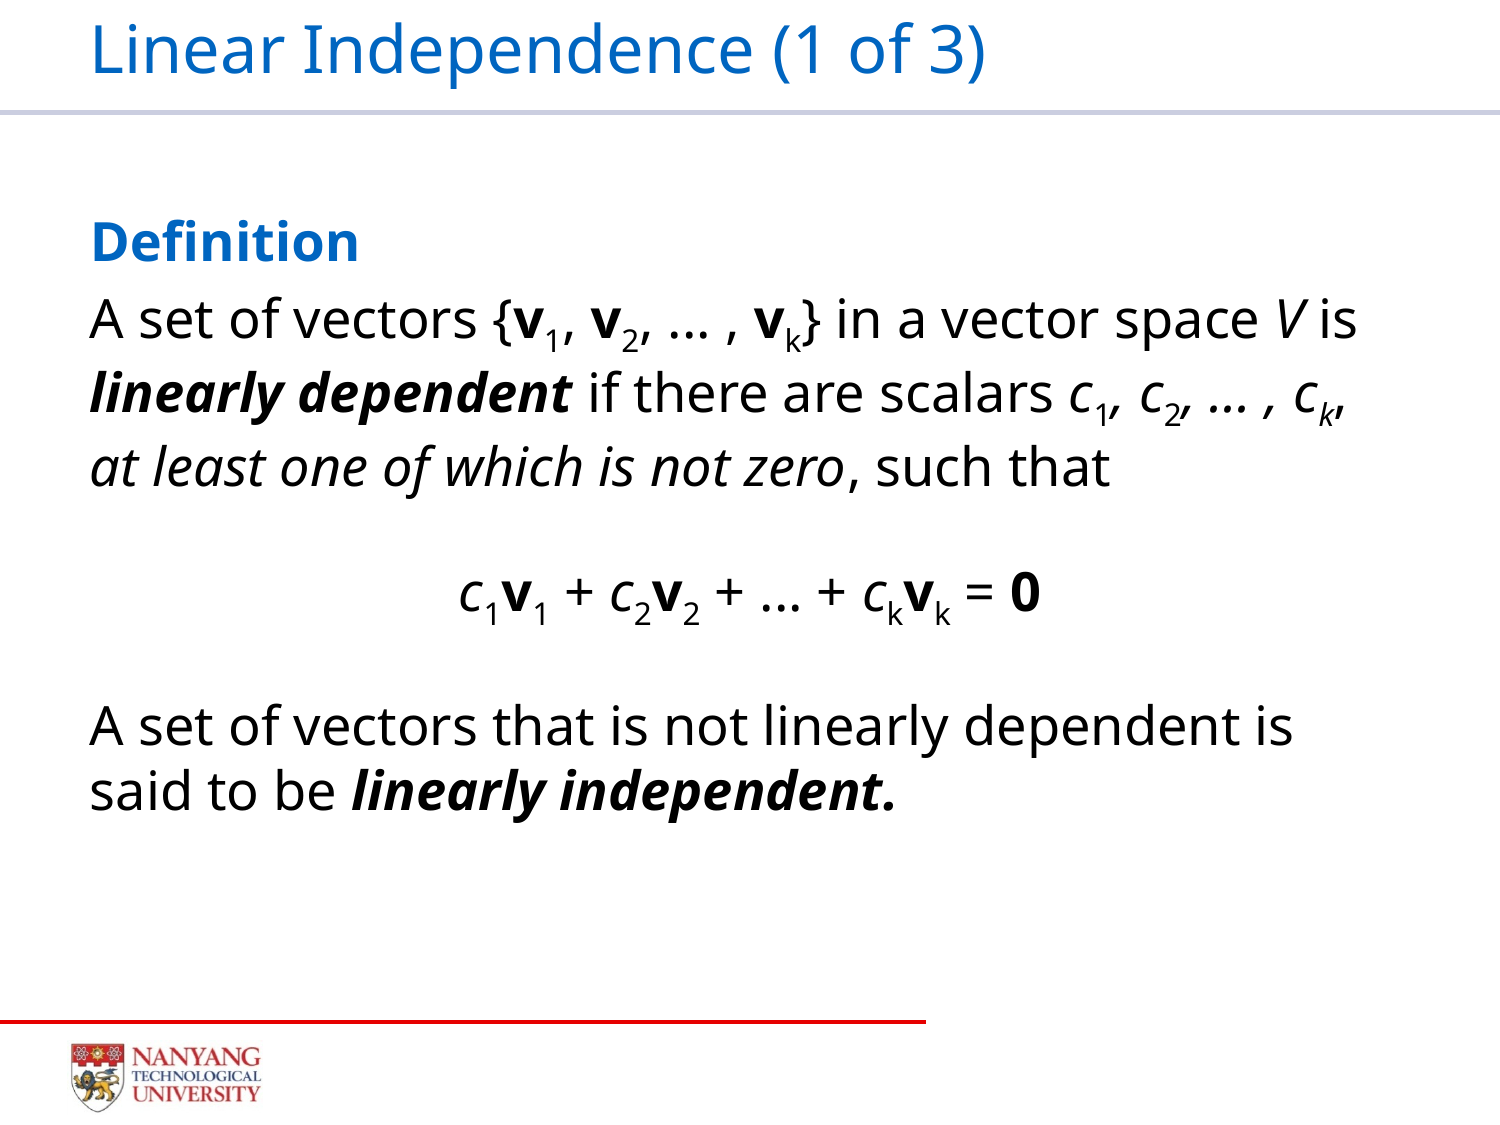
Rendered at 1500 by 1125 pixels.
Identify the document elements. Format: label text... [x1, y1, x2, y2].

picture [67, 1040, 263, 1115]
list Definition A set of vectors {v1, v2, ... , vk} in a vector space V is linearly dependent if there are scalars c1, c2, ... , ck, at least one of which is not zero, such that c1v1 + c2v2 + ... + ckvk = 0 A set of vectors that is not linearly dependent is said to be linearly independent. [75, 200, 1425, 1010]
title Linear Independence (1 of 3) [75, 0, 1500, 115]
